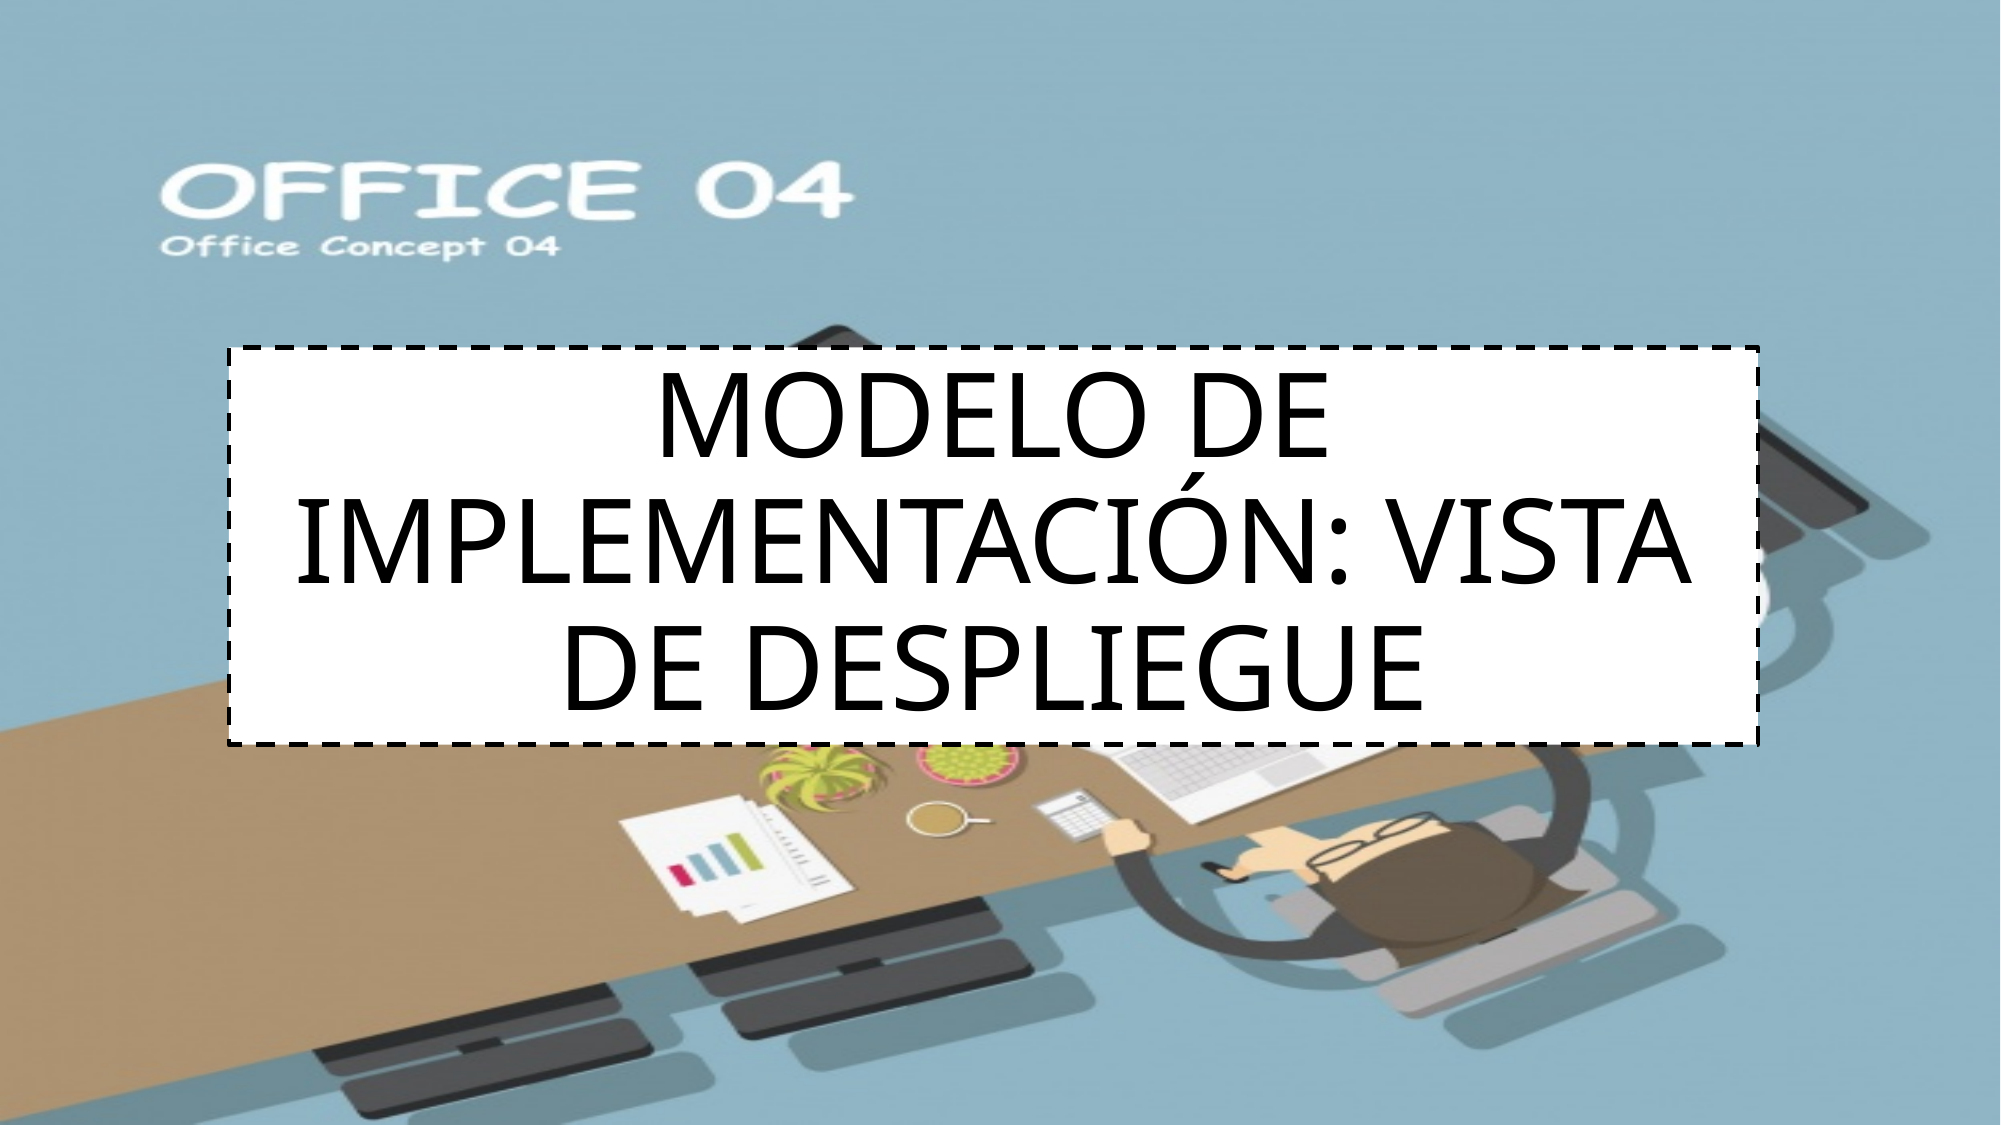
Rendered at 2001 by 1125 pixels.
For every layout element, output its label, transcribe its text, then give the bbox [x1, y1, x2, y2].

picture [0, 0, 2001, 1125]
title MODELO DE IMPLEMENTACIÓN: VISTA DE DESPLIEGUE [228, 347, 1758, 745]
